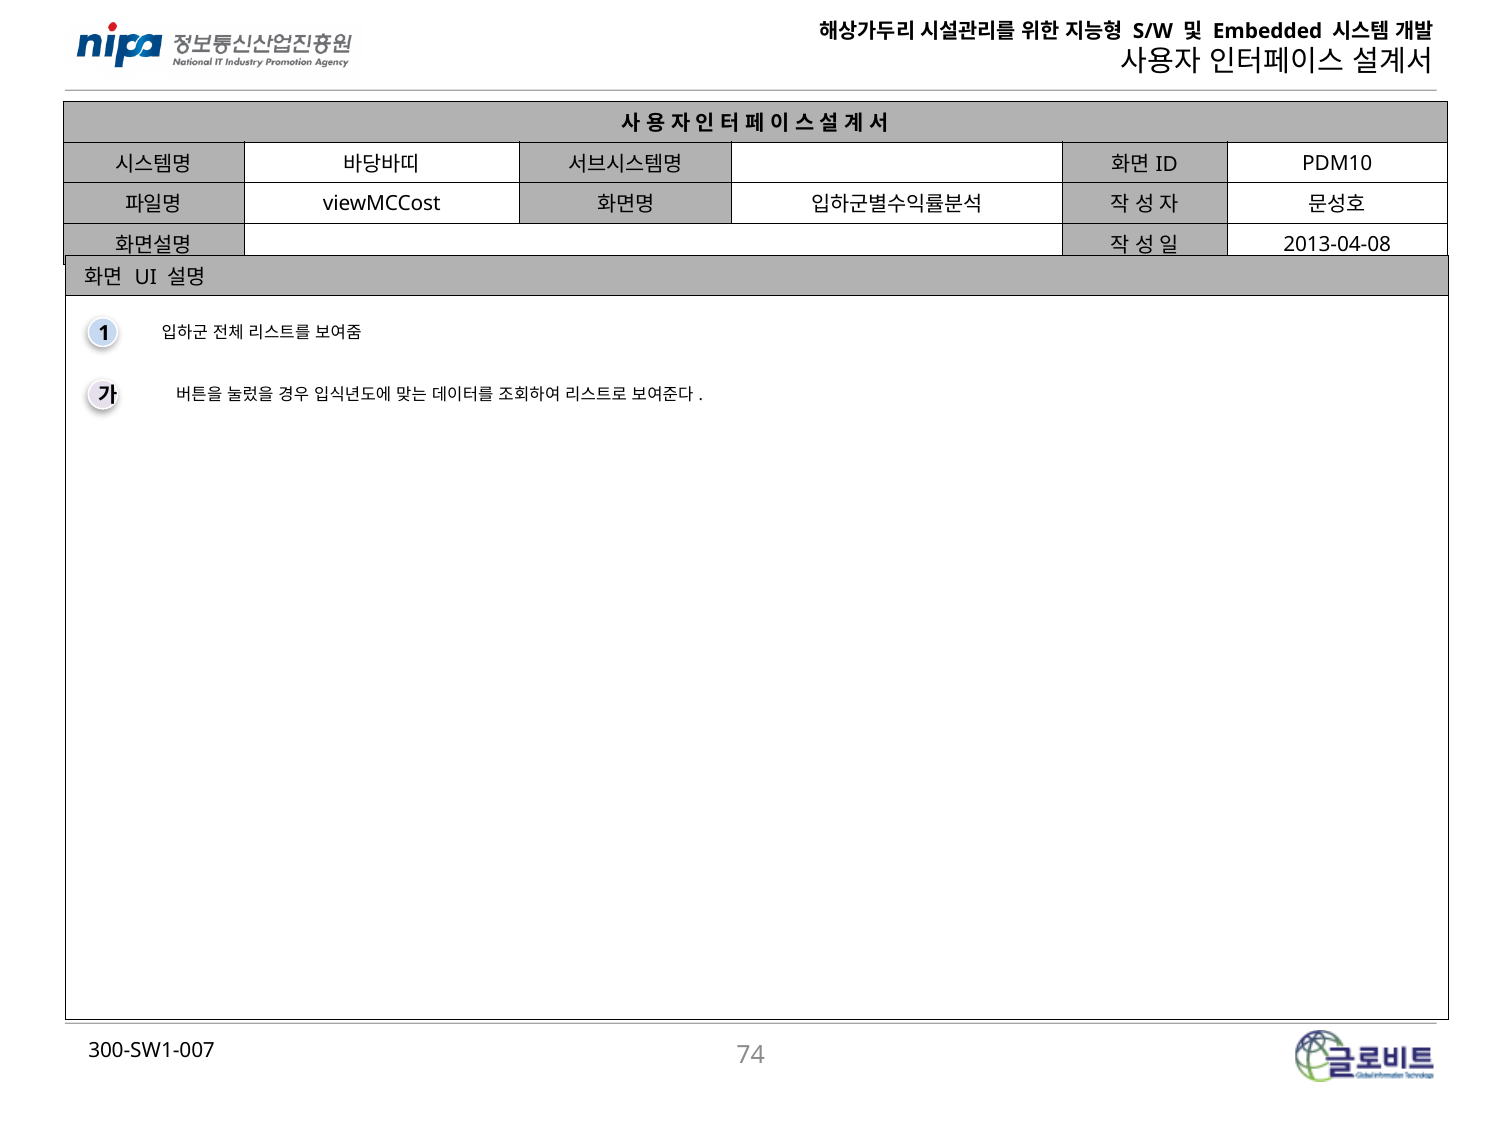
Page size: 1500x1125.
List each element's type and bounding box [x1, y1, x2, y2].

table_cell [732, 183, 1062, 223]
table_cell [64, 183, 244, 223]
table_cell [520, 183, 731, 223]
table_cell [1063, 224, 1227, 255]
table_cell [245, 143, 519, 182]
table_cell [1228, 143, 1447, 182]
table_cell [245, 224, 1062, 255]
table_cell [66, 296, 1448, 1019]
table_header [66, 256, 1448, 295]
table_cell [64, 224, 244, 255]
text_box [87, 314, 387, 350]
table_cell [1063, 143, 1227, 182]
table_cell [1063, 183, 1227, 223]
table_cell [245, 183, 519, 223]
table_header [64, 102, 1447, 142]
table_cell [1228, 224, 1447, 255]
table_cell [64, 143, 244, 182]
table_cell [732, 143, 1062, 182]
picture [1294, 1030, 1437, 1082]
text_box [87, 376, 742, 413]
table_cell [520, 143, 731, 182]
table_cell [1228, 183, 1447, 223]
picture [64, 22, 365, 73]
